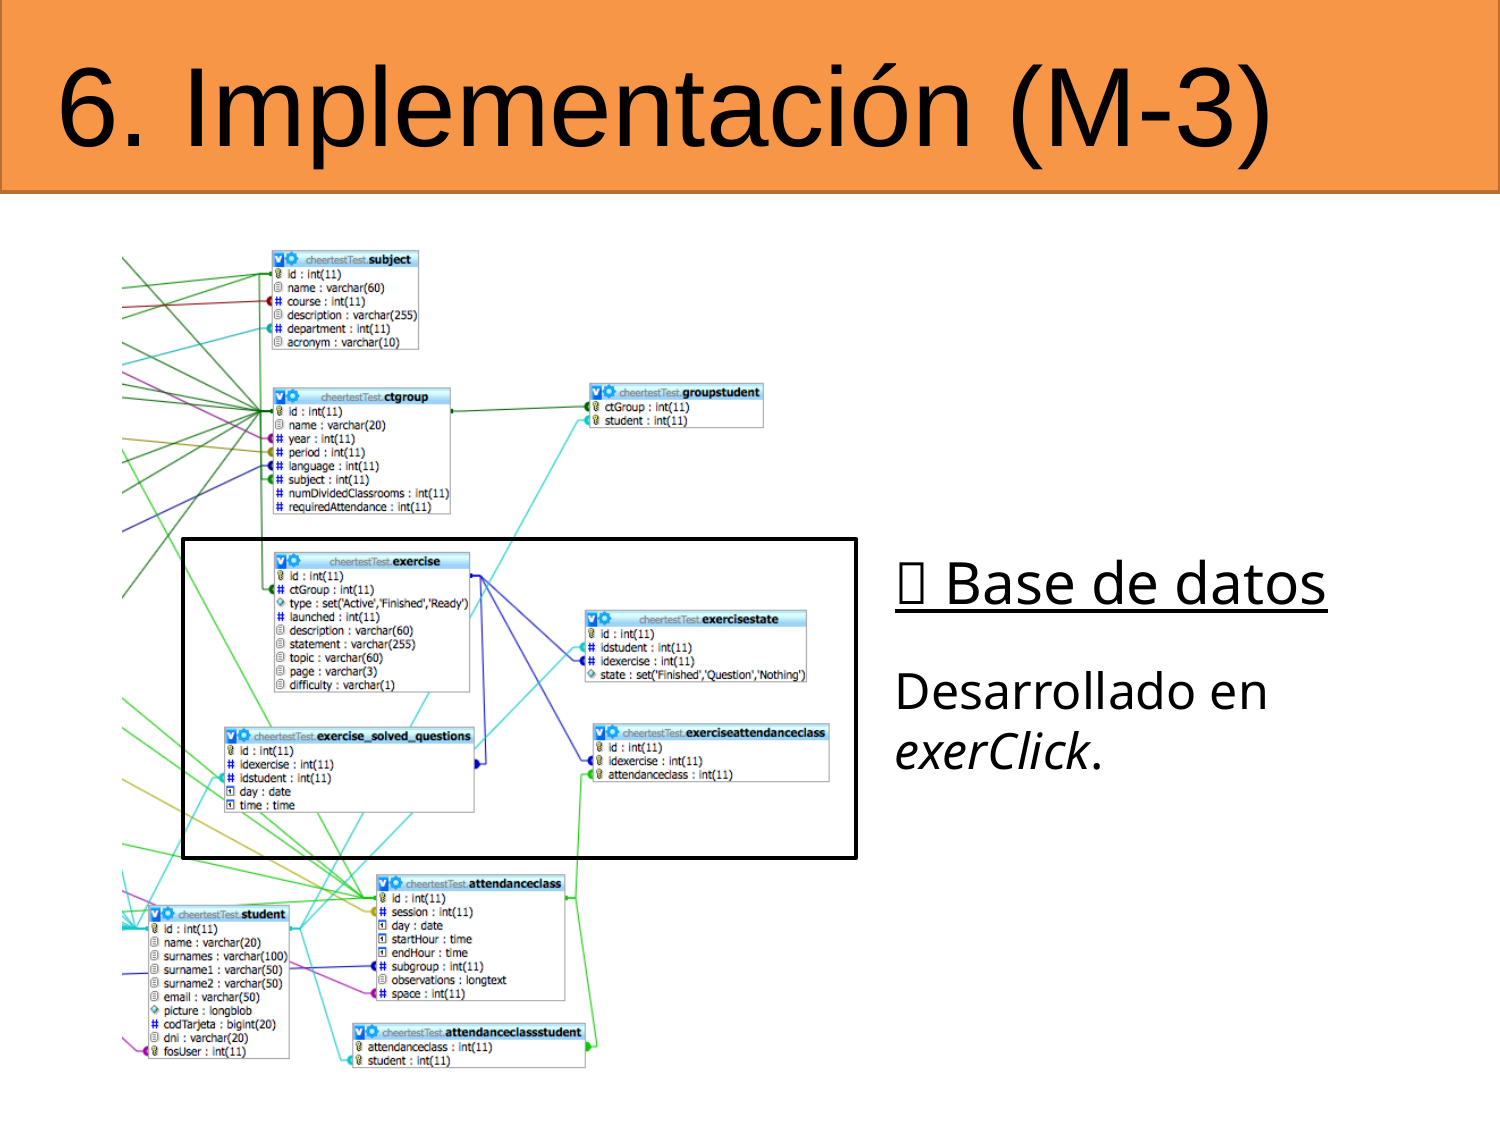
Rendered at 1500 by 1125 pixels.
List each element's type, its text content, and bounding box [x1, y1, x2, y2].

text_box Desarrollado en exerClick. [879, 652, 1500, 787]
title 6. Implementación (M-3) [41, 7, 1471, 195]
text_box [0, 0, 1500, 194]
text_box  Base de datos [879, 538, 1500, 624]
picture [121, 224, 857, 1100]
